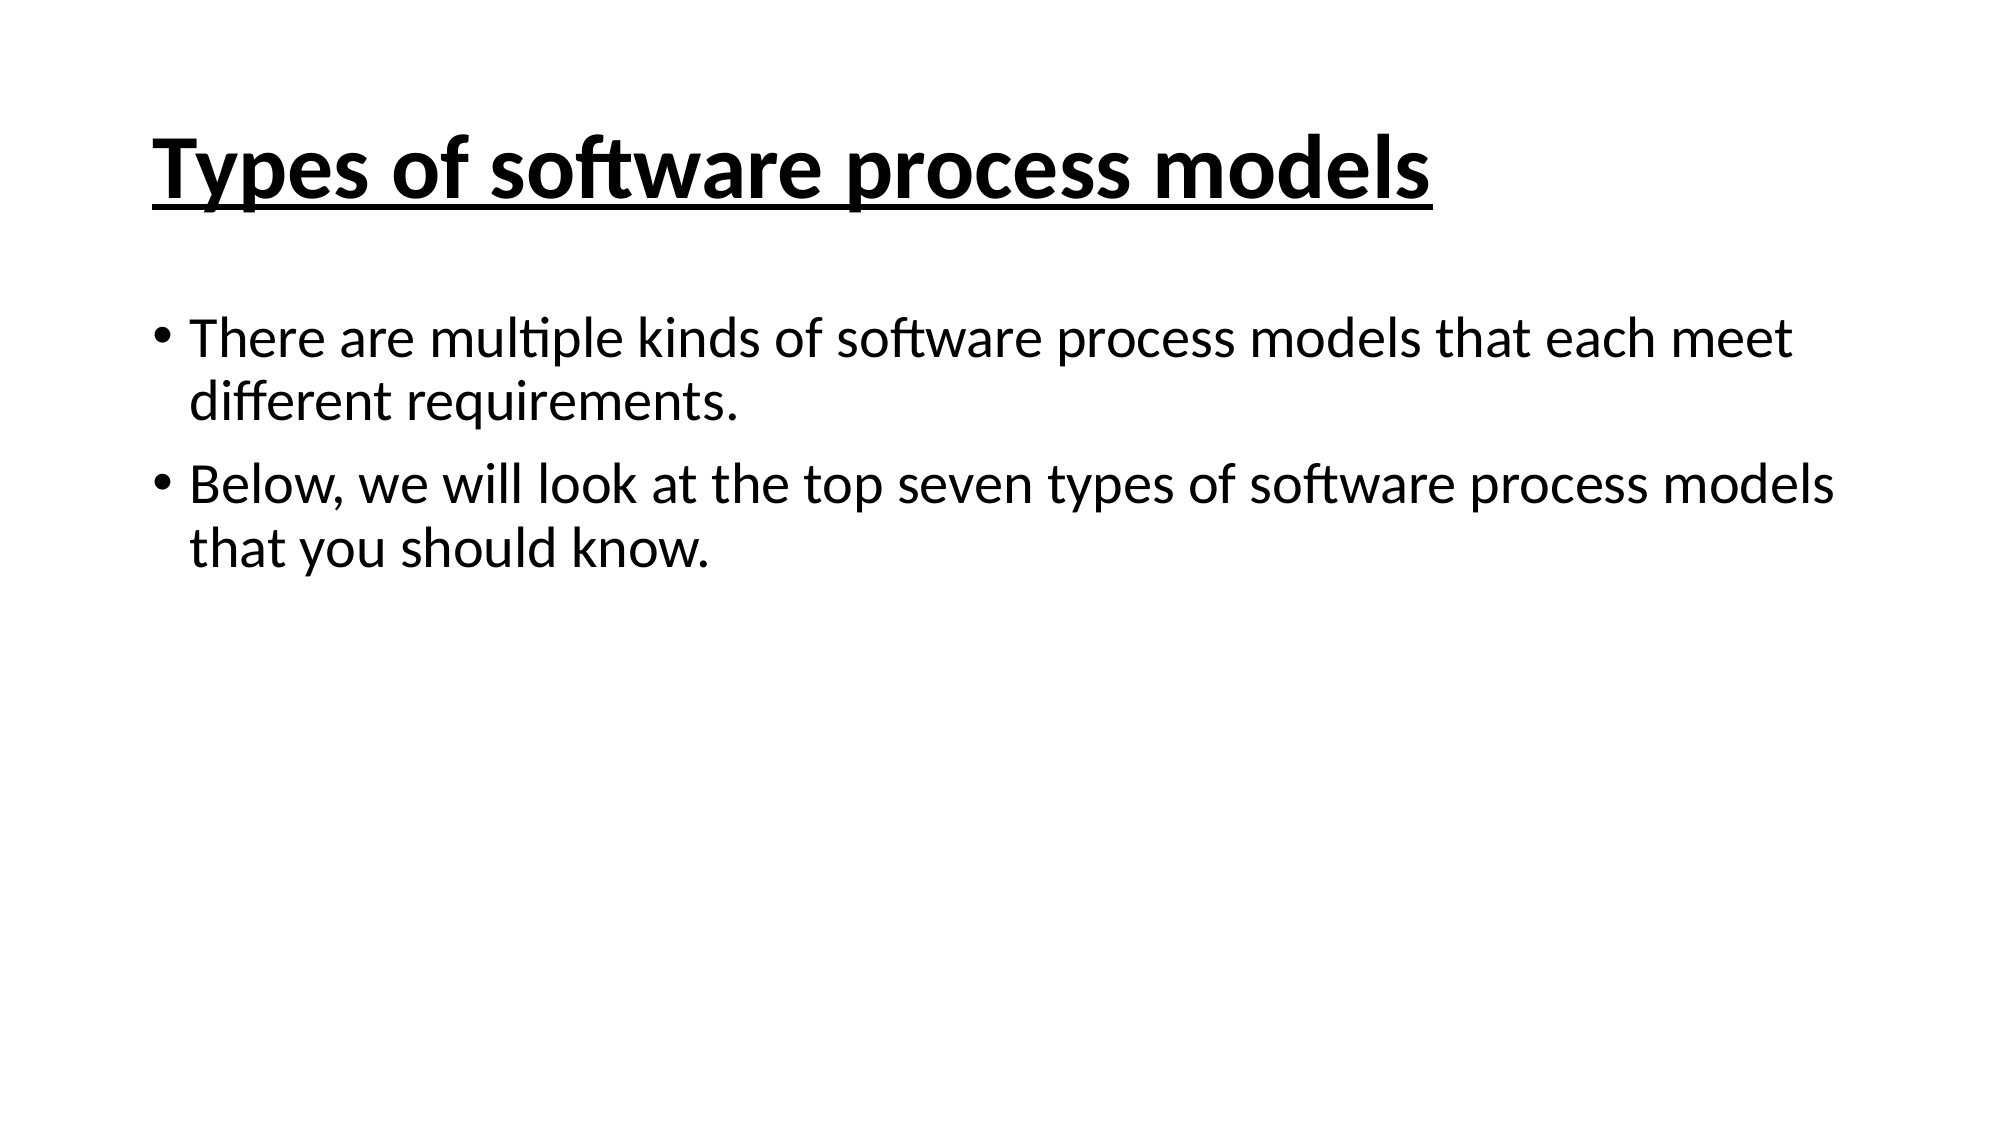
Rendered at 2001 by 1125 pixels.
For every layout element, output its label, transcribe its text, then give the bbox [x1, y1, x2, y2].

title Types of software process models [137, 59, 1863, 278]
list There are multiple kinds of software process models that each meet different requirements. Below, we will look at the top seven types of software process models that you should know. [137, 299, 1863, 1014]
